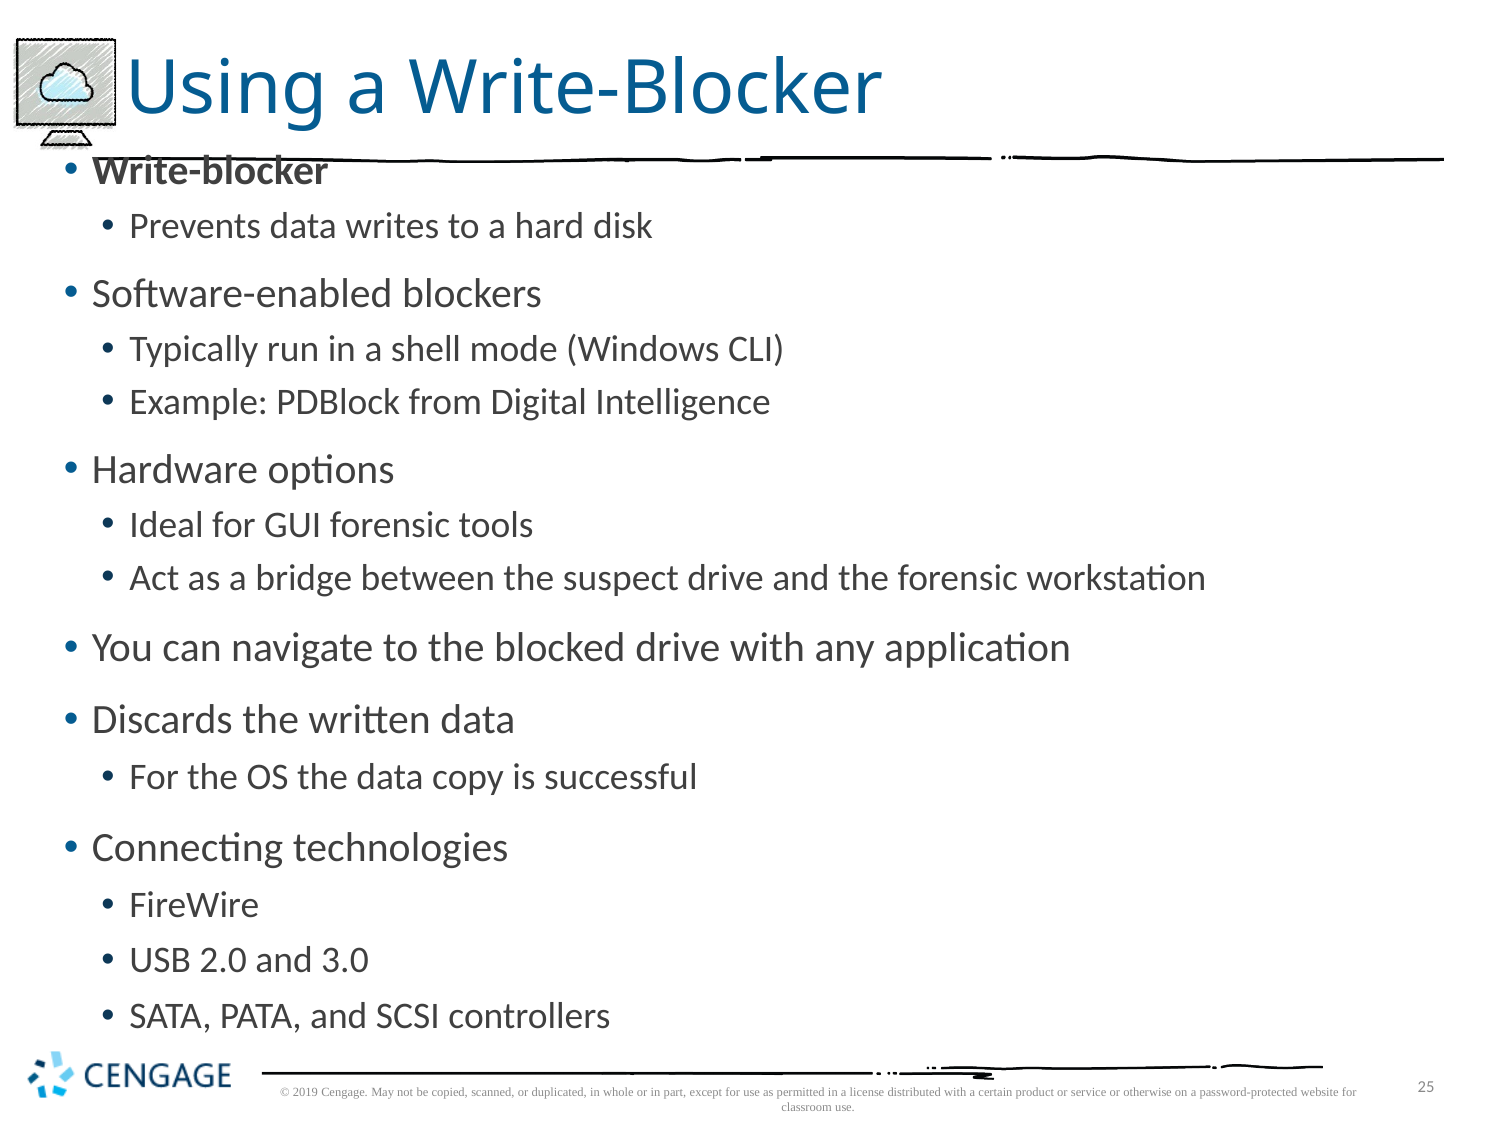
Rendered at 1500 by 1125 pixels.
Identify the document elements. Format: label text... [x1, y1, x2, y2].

list Write-blocker Prevents data writes to a hard disk Software-enabled blockers Typically run in a shell mode (Windows CLI) Example: PDBlock from Digital Intelligence Hardware options Ideal for GUI forensic tools Act as a bridge between the suspect drive and the forensic workstation You can navigate to the blocked drive with any application Discards the written data For the OS the data copy is successful Connecting technologies FireWire USB 2.0 and 3.0 SATA, PATA, and SCSI controllers [63, 148, 1445, 1100]
footer © 2019 Cengage. May not be copied, scanned, or duplicated, in whole or in part, except for use as permitted in a license distributed with a certain product or service or otherwise on a password-protected website for classroom use. [261, 1079, 1375, 1120]
picture [7, 1037, 244, 1111]
picture [12, 36, 117, 151]
title Using a Write-Blocker [125, 52, 1442, 130]
